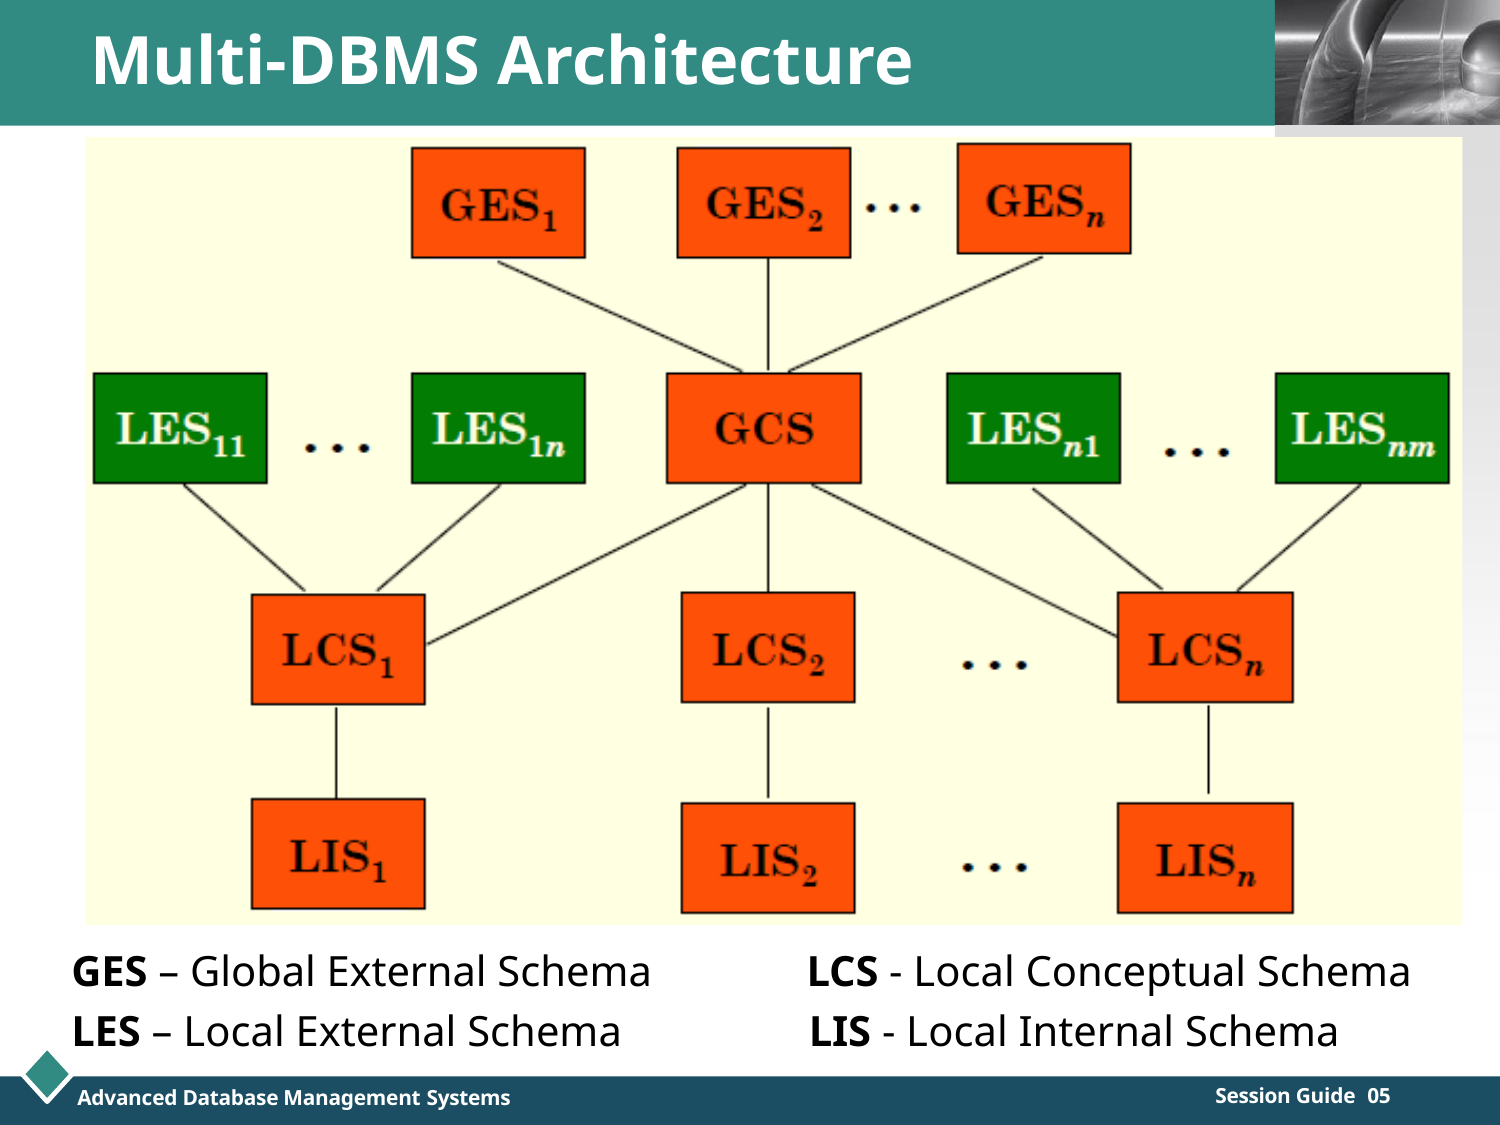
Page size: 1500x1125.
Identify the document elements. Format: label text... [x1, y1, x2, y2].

text_box [85, 137, 1463, 925]
text_box [1274, 125, 1500, 913]
text_box LCS - Local Conceptual Schema LIS - Local Internal Schema [804, 932, 1479, 1055]
text_box [1274, 0, 1500, 125]
footer Advanced Database Management Systems [75, 1082, 572, 1125]
title Multi-DBMS Architecture [87, 16, 1015, 207]
slide_number Session Guide 05 [1213, 1080, 1425, 1125]
text_box GES – Global External Schema LES – Local External Schema [69, 932, 722, 1055]
